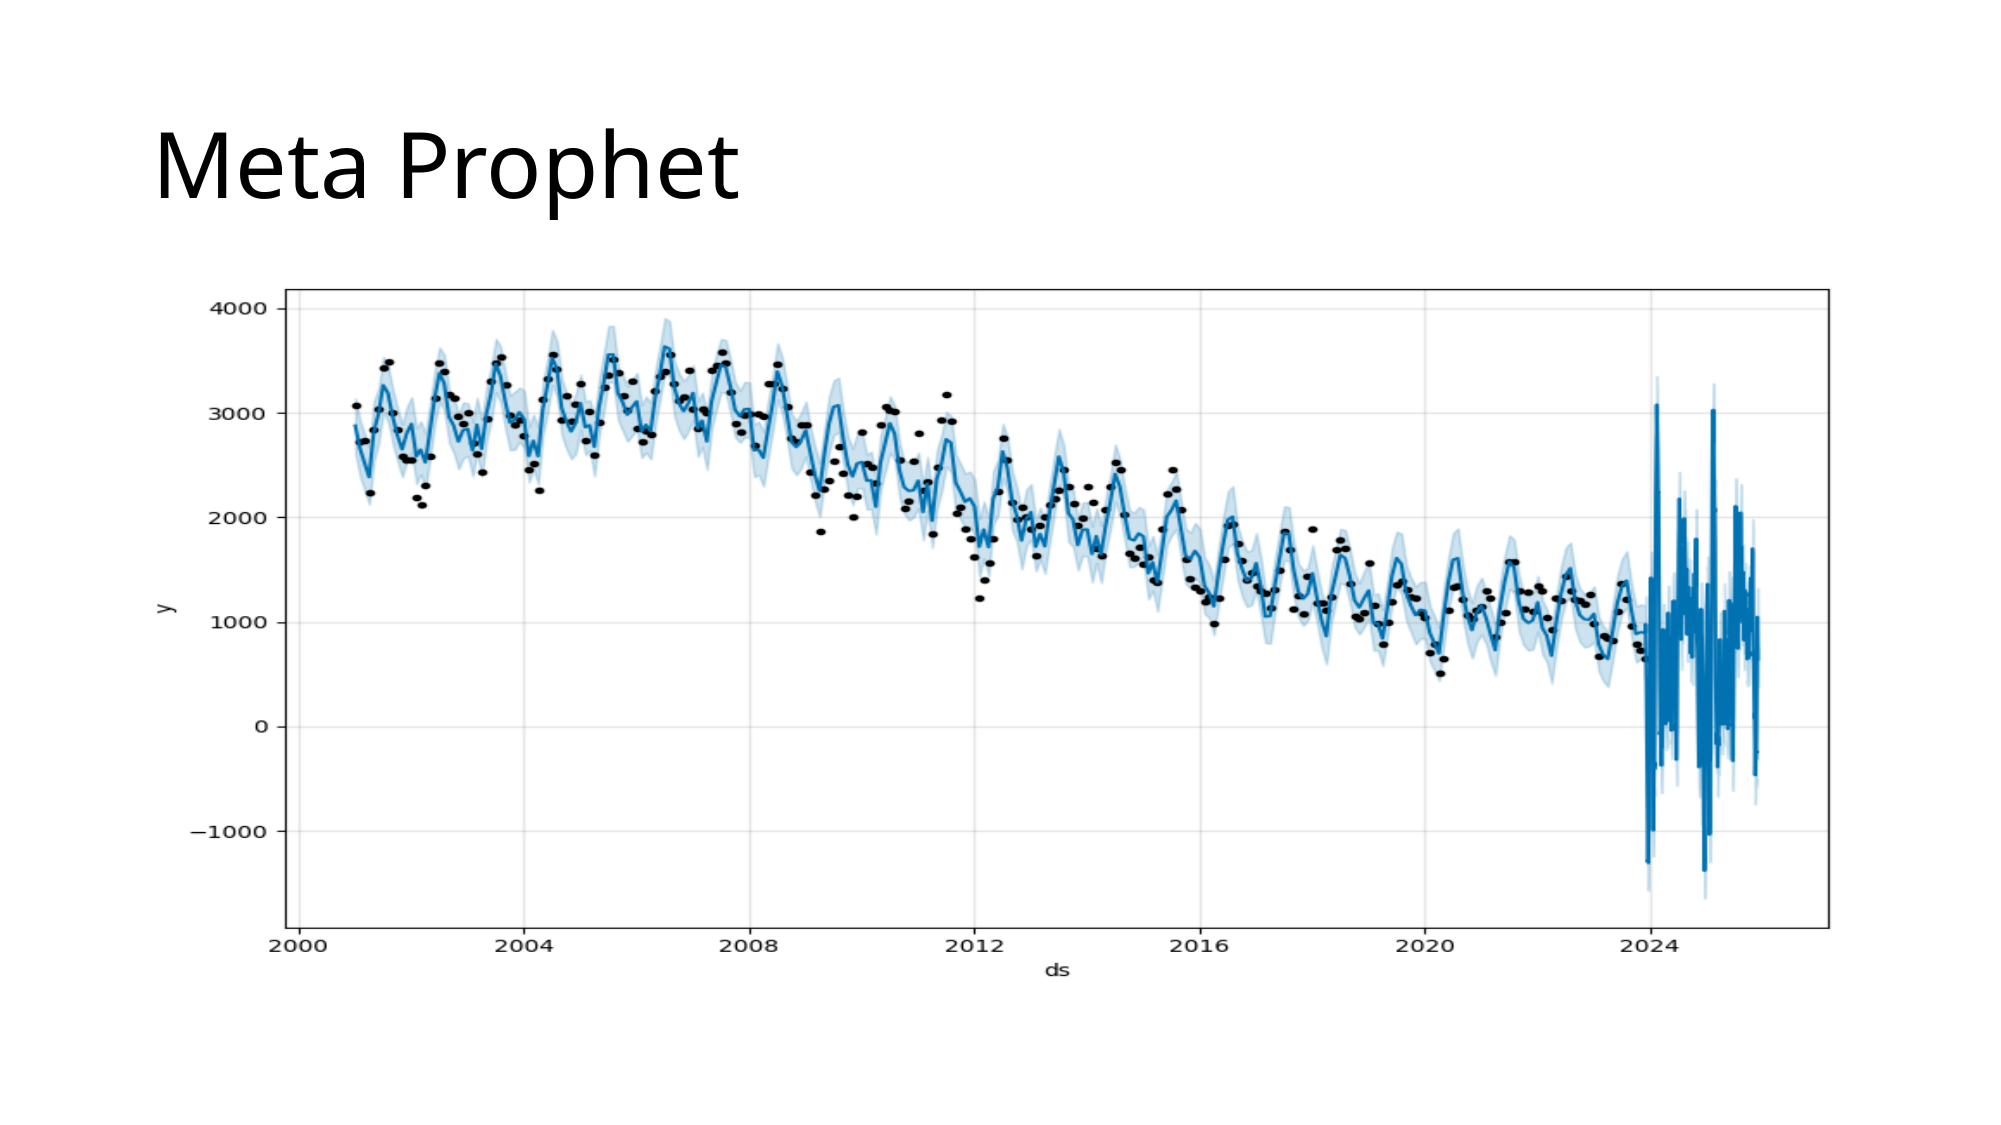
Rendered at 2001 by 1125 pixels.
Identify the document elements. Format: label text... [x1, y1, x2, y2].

title Meta Prophet [137, 59, 1863, 278]
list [136, 276, 1845, 992]
